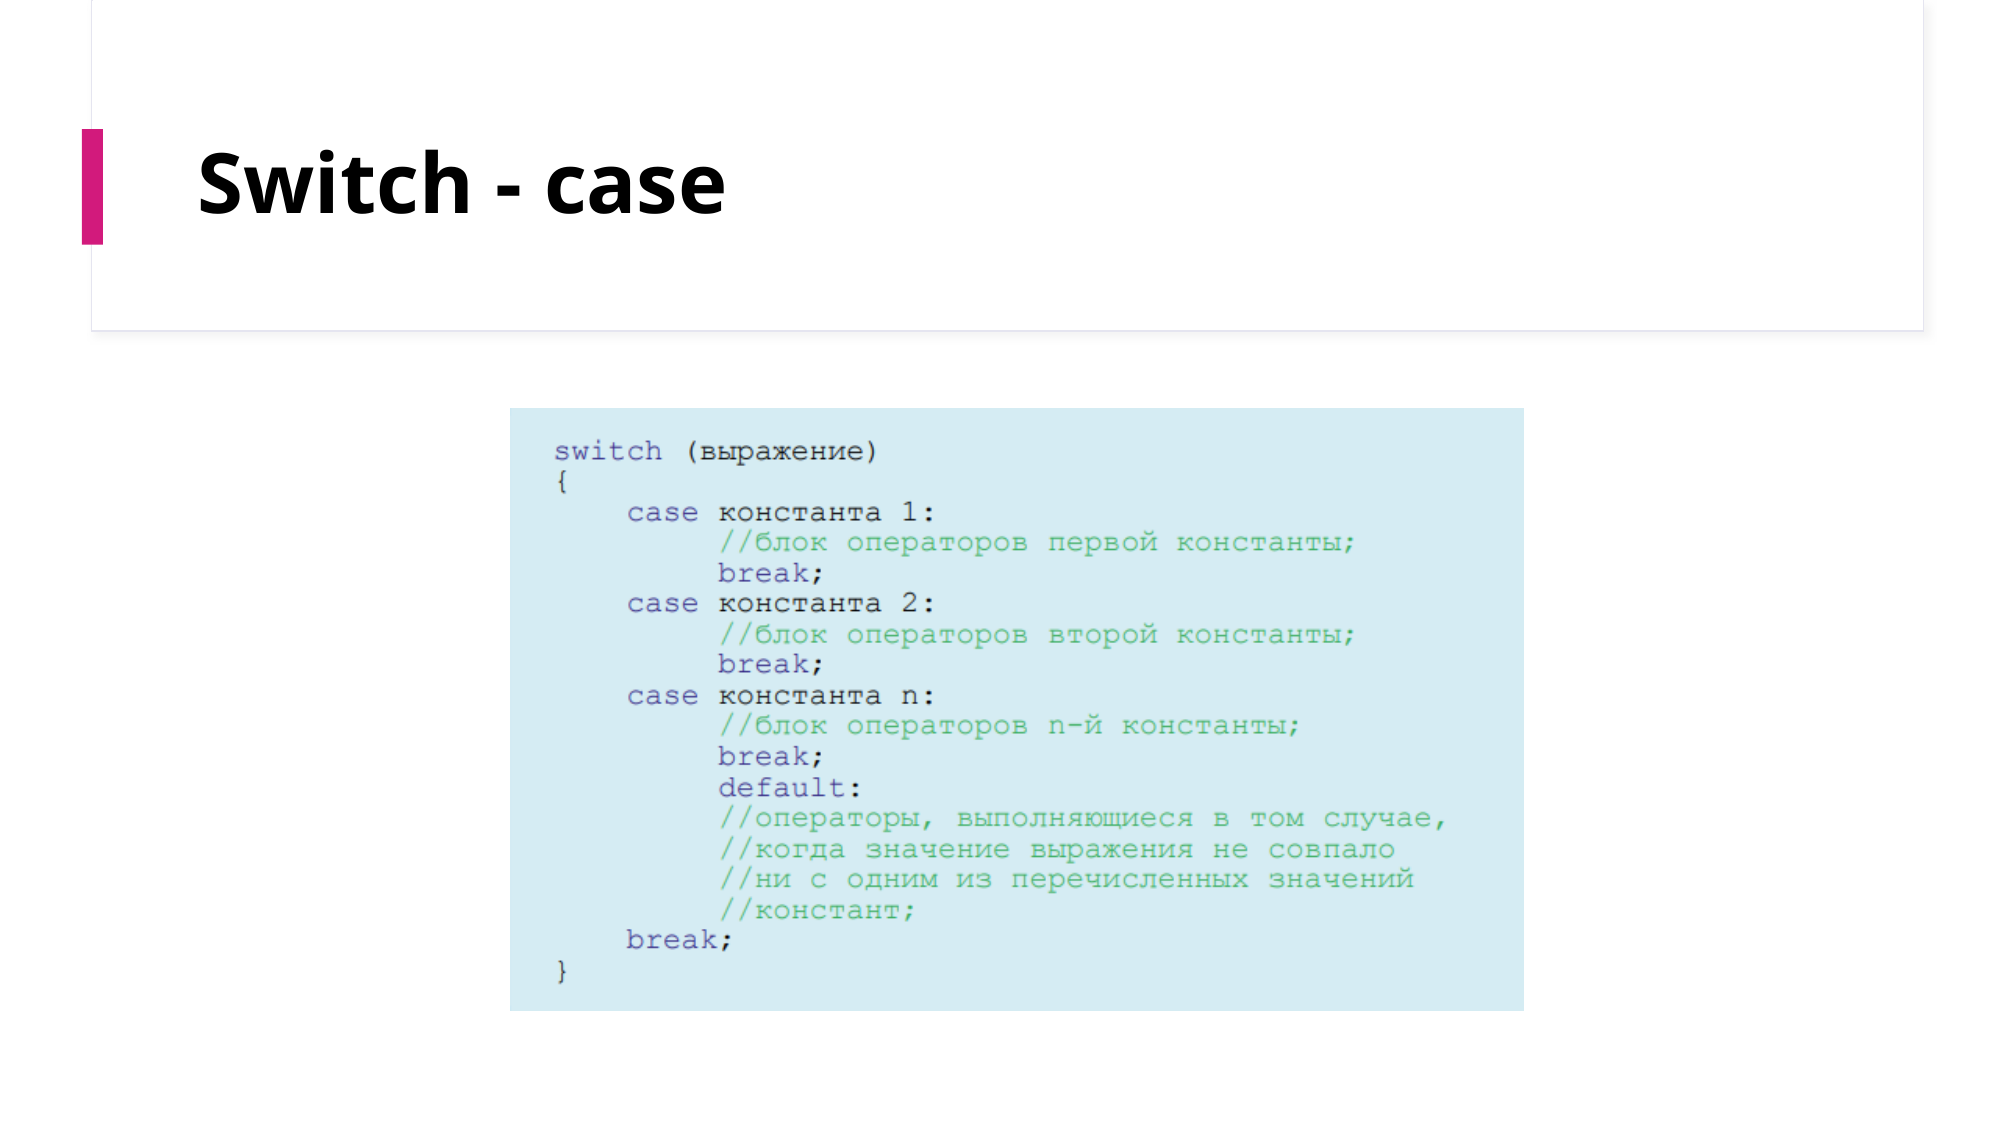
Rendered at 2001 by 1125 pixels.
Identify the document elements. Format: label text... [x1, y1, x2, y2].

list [509, 408, 1525, 1011]
title Switch - case [183, 90, 1851, 284]
